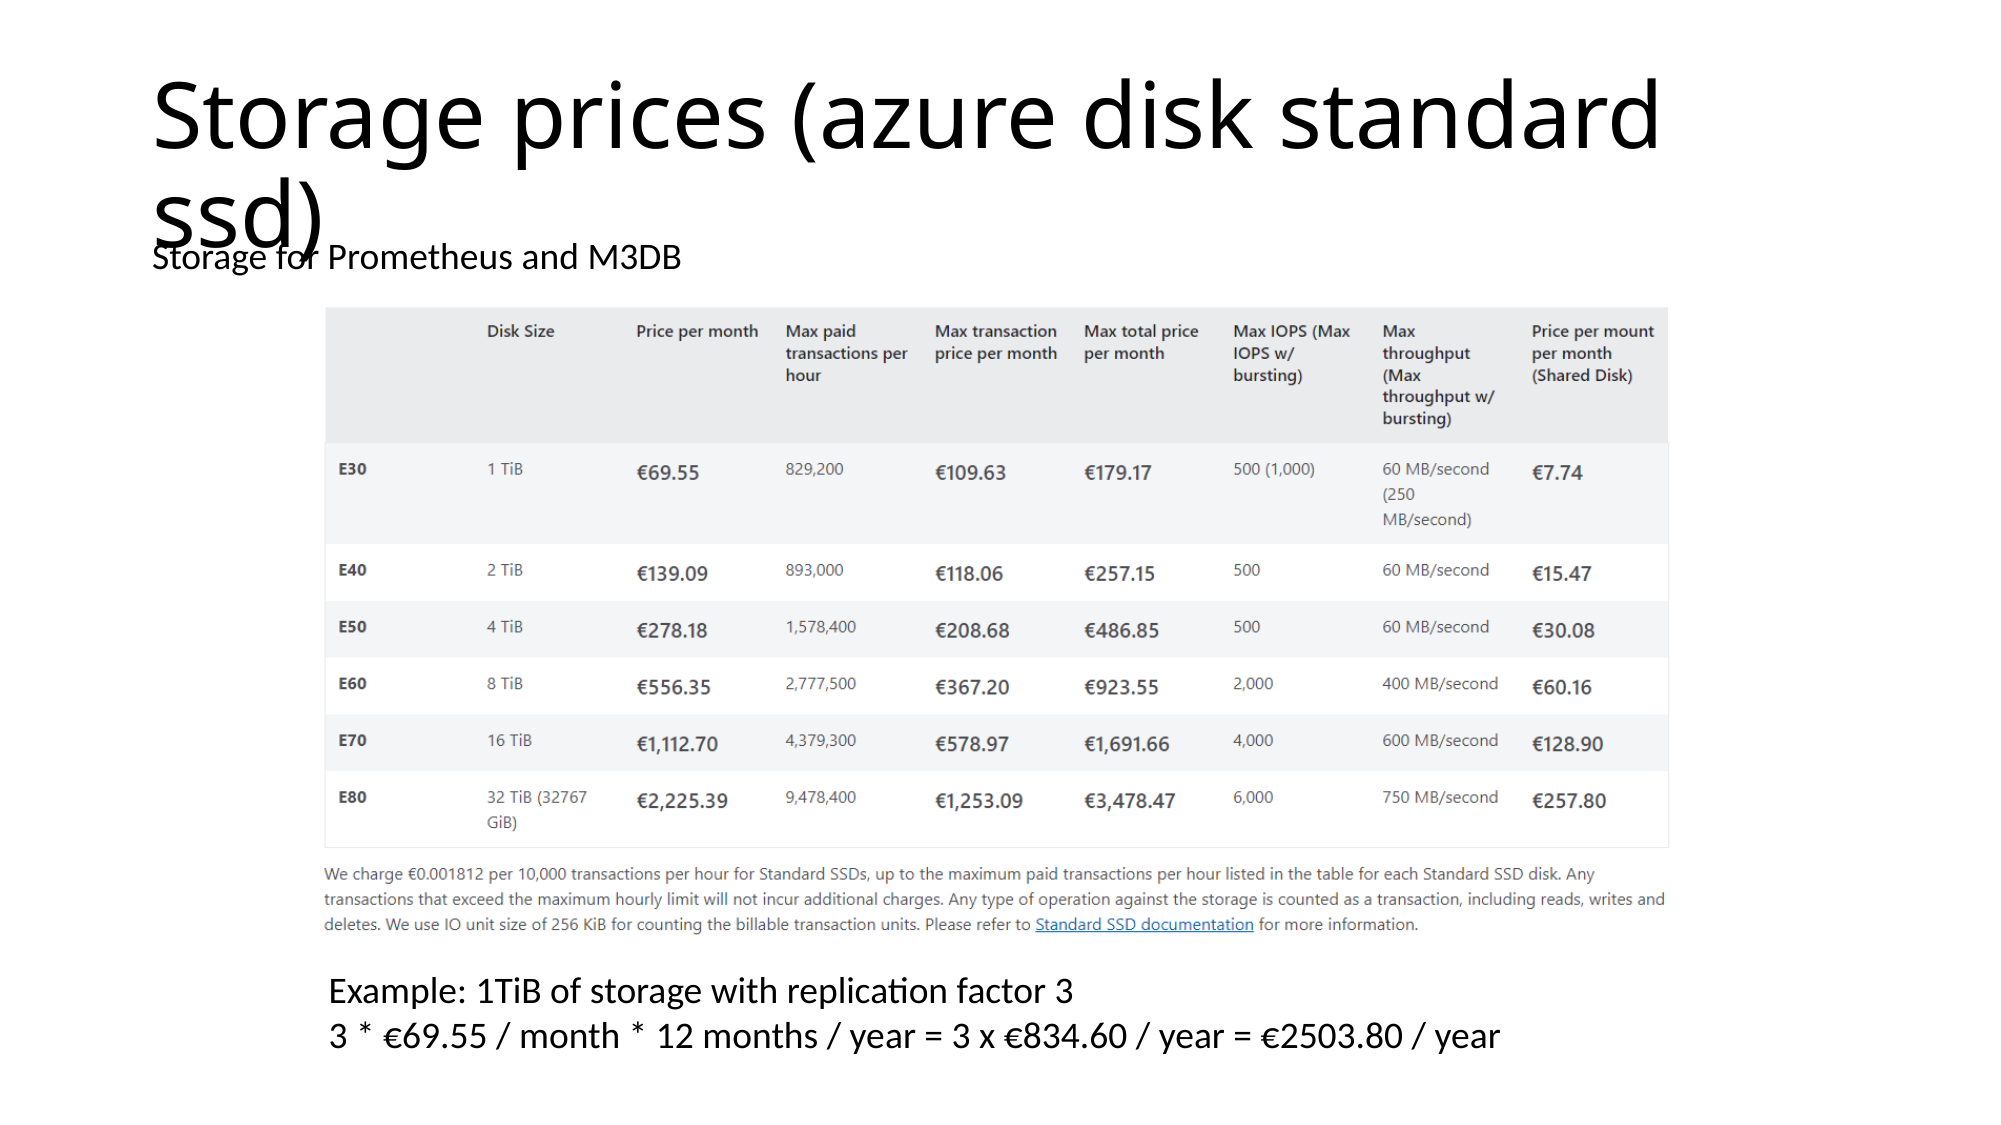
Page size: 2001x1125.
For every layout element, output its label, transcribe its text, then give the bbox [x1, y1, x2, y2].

text_box Storage for Prometheus and M3DB [137, 224, 728, 284]
title Storage prices (azure disk standard ssd) [137, 59, 1863, 278]
text_box Example: 1TiB of storage with replication factor 3 3 * €69.55 / month * 12 months / year = 3 x €834.60 / year = €2503.80 / year [313, 958, 1583, 1064]
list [313, 299, 1687, 948]
